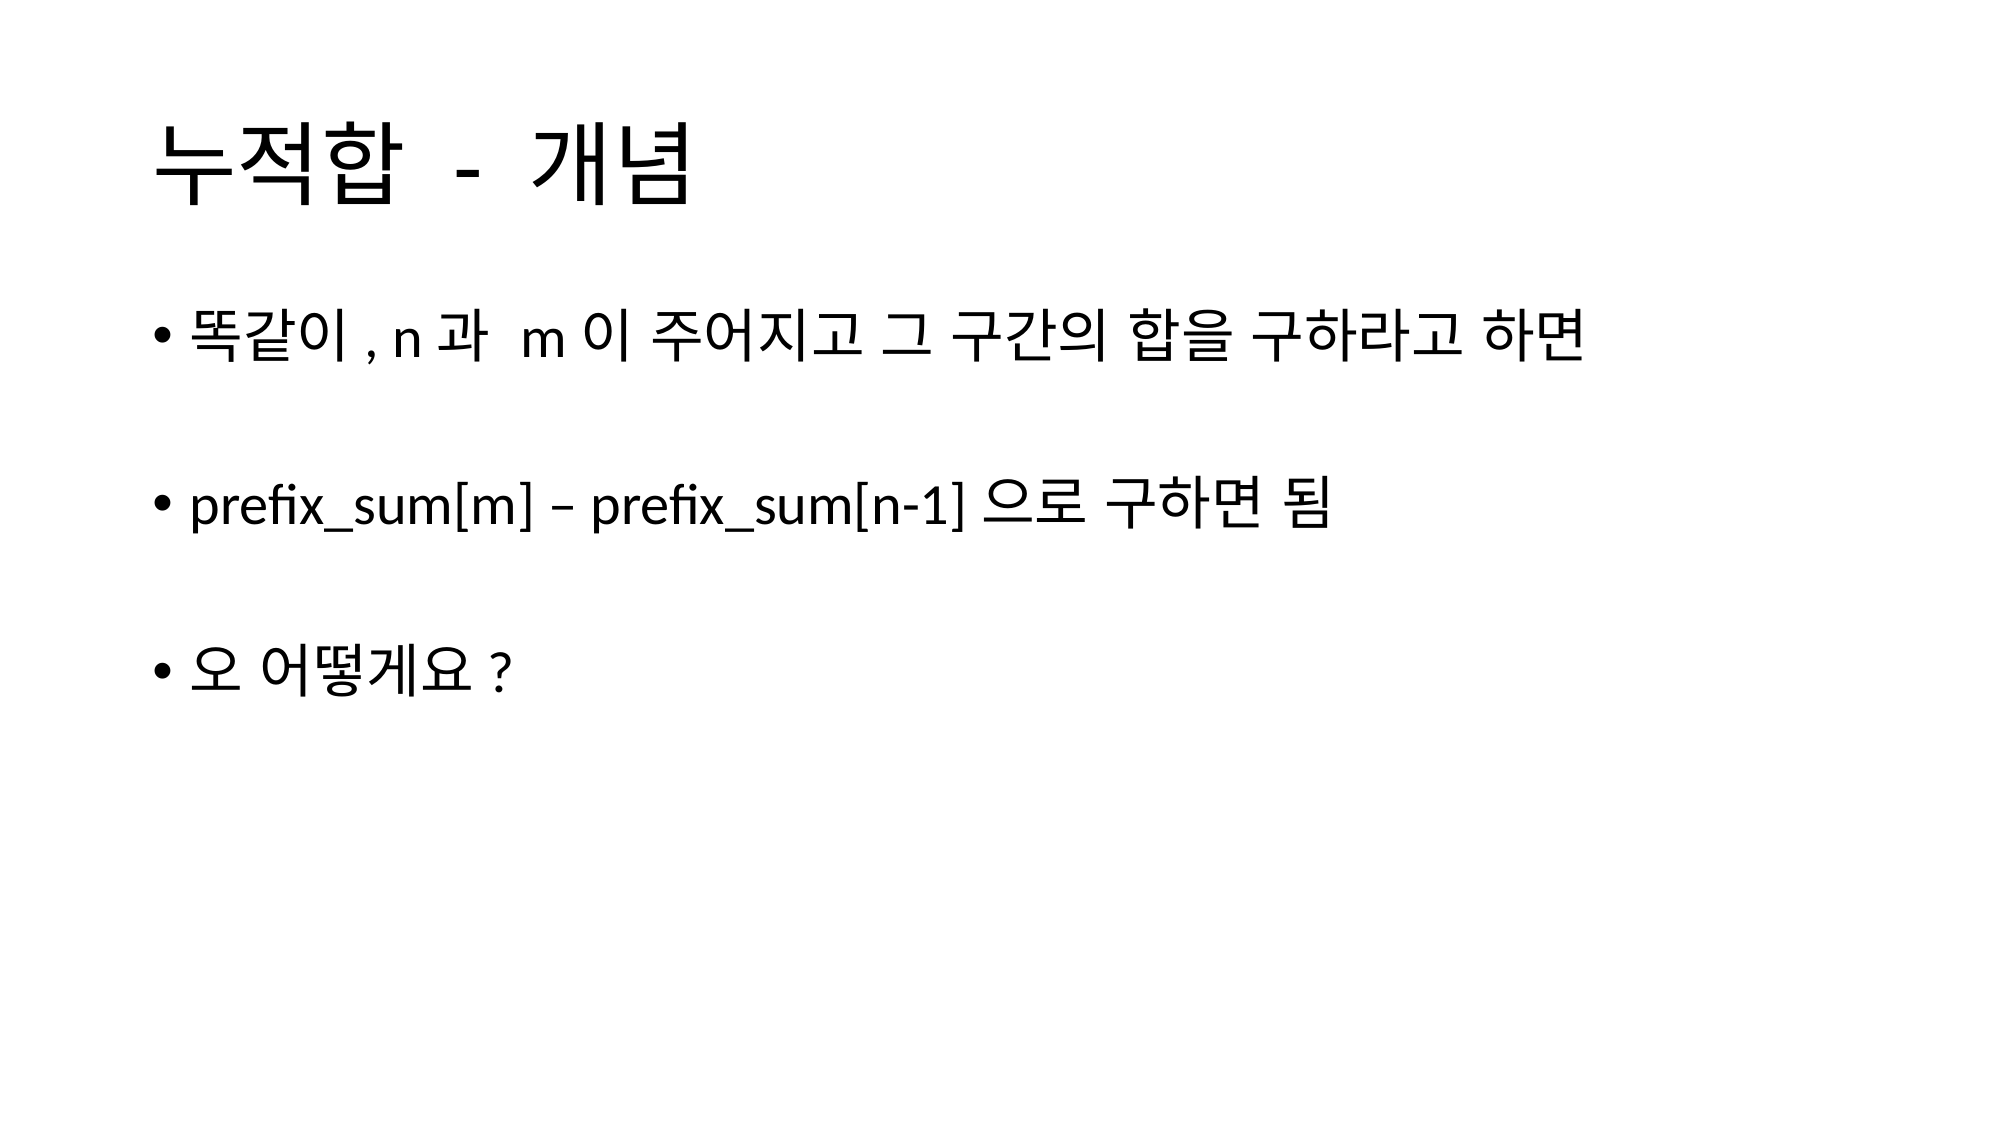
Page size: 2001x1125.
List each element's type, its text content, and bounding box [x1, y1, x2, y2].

list 똑같이, n과 m이 주어지고 그 구간의 합을 구하라고 하면 prefix_sum[m] – prefix_sum[n-1]으로 구하면 됨 오 어떻게요? [137, 299, 1863, 1014]
title 누적합 - 개념 [137, 59, 1863, 278]
